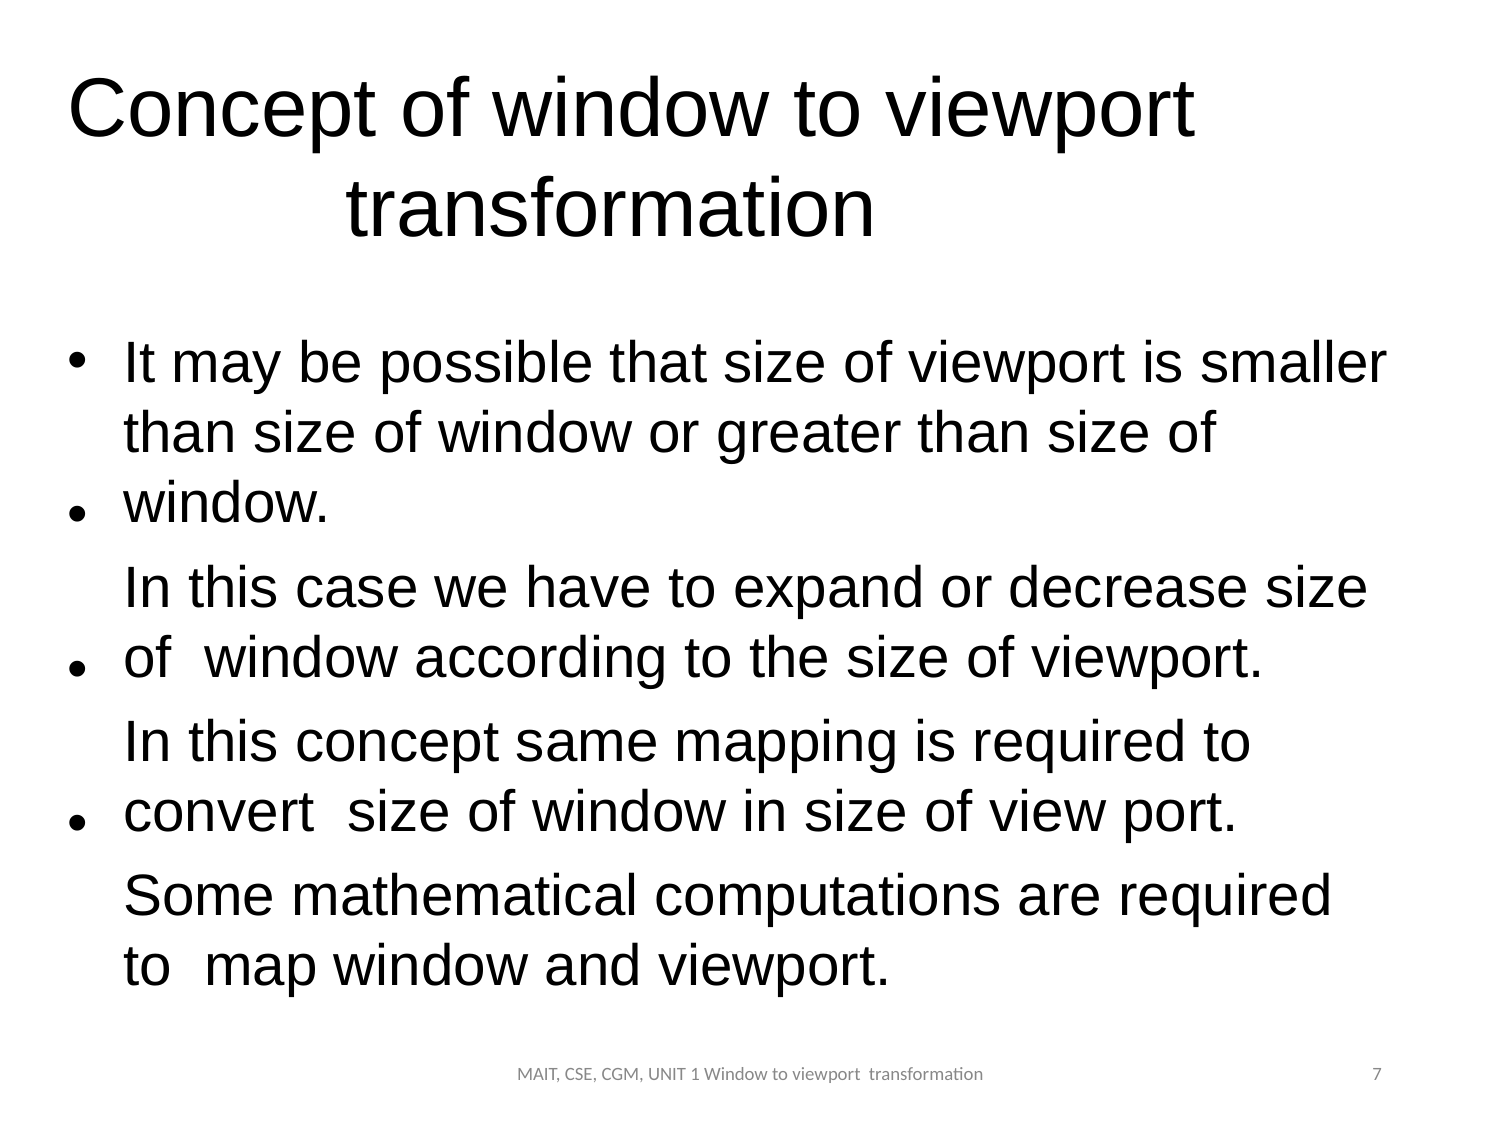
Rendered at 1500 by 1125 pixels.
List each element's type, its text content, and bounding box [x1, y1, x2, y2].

text_box • [64, 627, 90, 702]
title Concept of window to viewport transformation [65, 50, 1417, 255]
text_box • [64, 318, 90, 393]
text_box It may be possible that size of viewport is smaller than size of window or greater than size of window. In this case we have to expand or decrease size of window according to the size of viewport. In this concept same mapping is required to convert size of window in size of view port. Some mathematical computations are required to map window and viewport. [121, 322, 1459, 930]
text_box • [64, 782, 90, 857]
text_box • [64, 473, 90, 548]
footer MAIT, CSE, CGM, UNIT 1 Window to viewport transformation [496, 1042, 1004, 1103]
slide_number 7 [1059, 1042, 1397, 1103]
